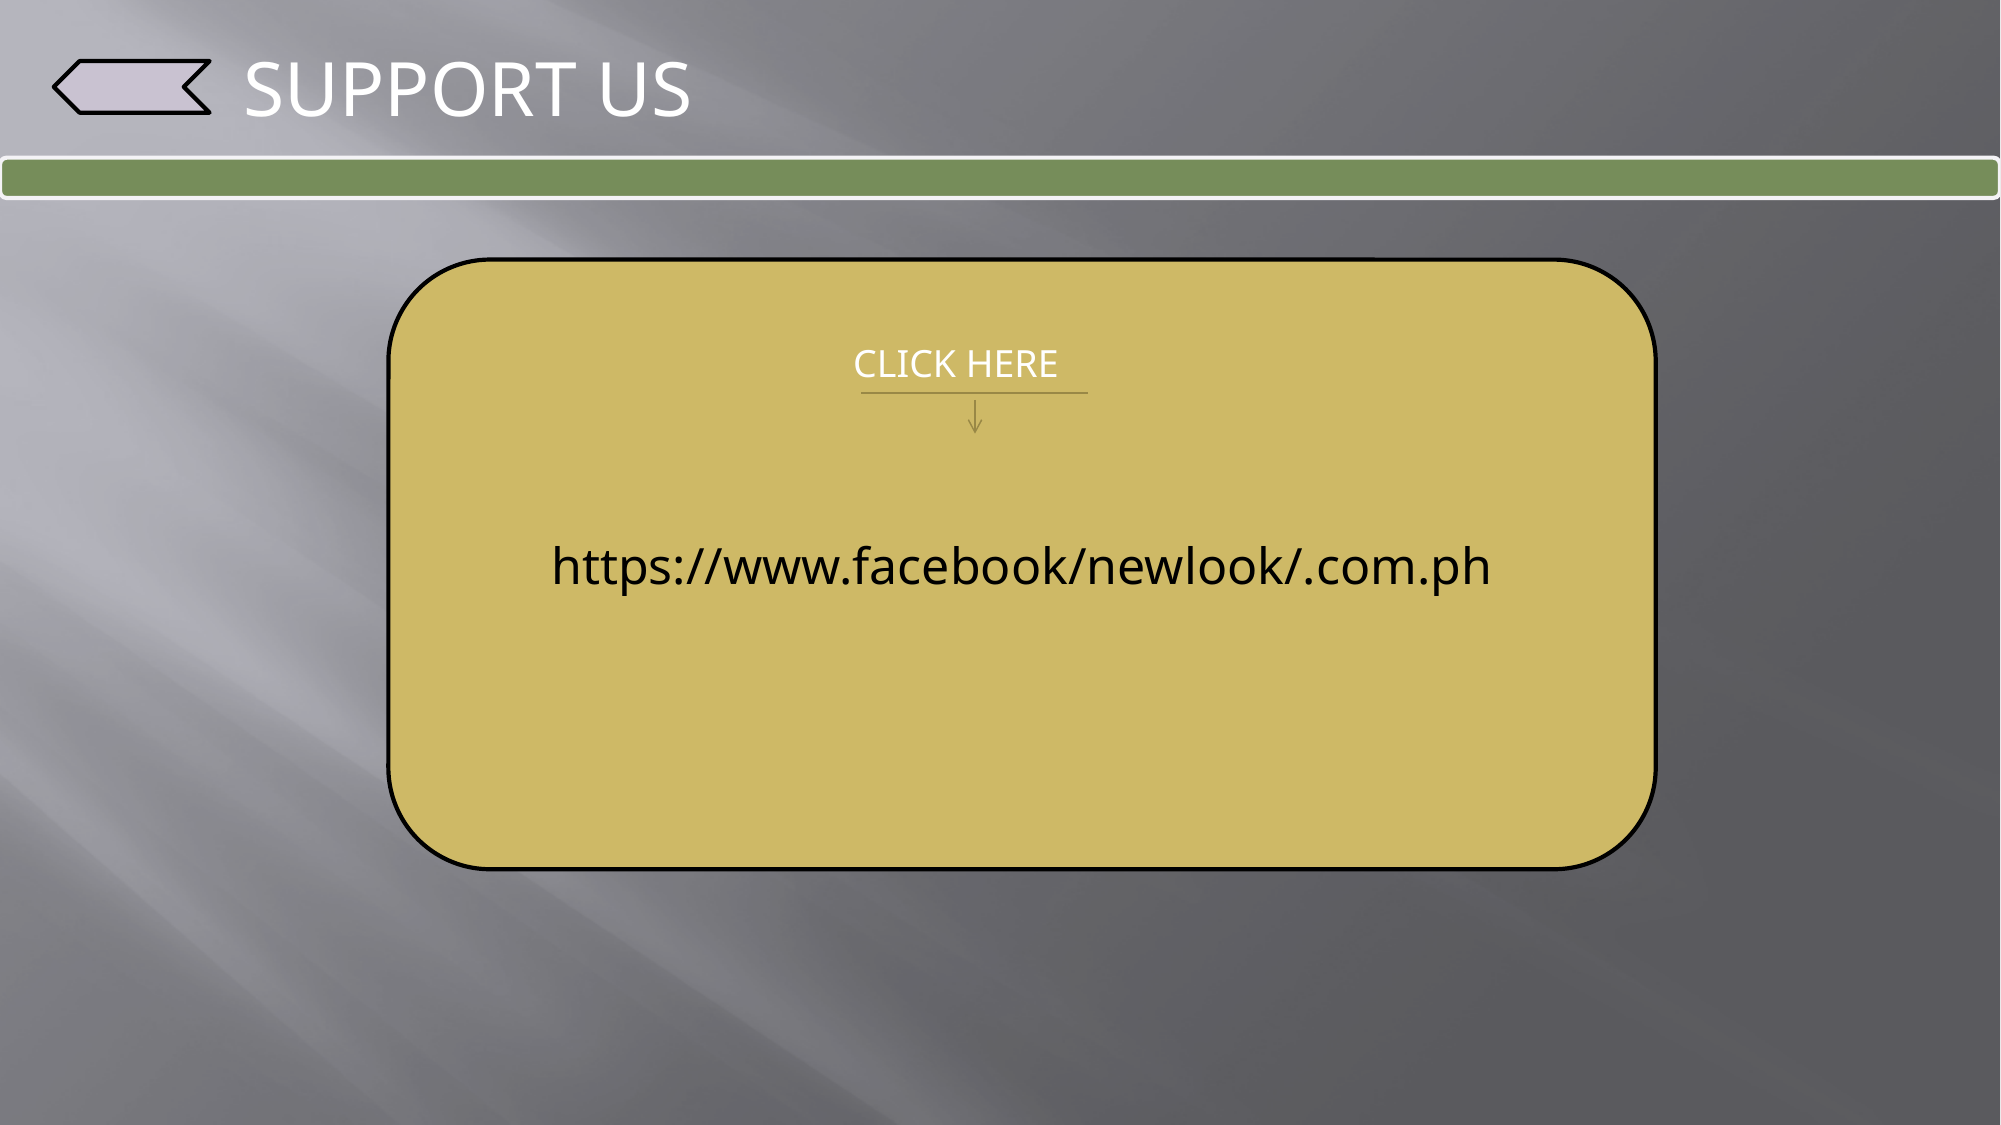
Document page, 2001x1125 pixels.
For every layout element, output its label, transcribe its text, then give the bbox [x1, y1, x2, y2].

text_box https://www.facebook/newlook/.com.ph [386, 257, 1658, 872]
text_box CLICK HERE [838, 332, 1145, 393]
text_box [0, 155, 2000, 201]
text_box [51, 58, 212, 115]
text_box SUPPORT US [228, 33, 747, 139]
